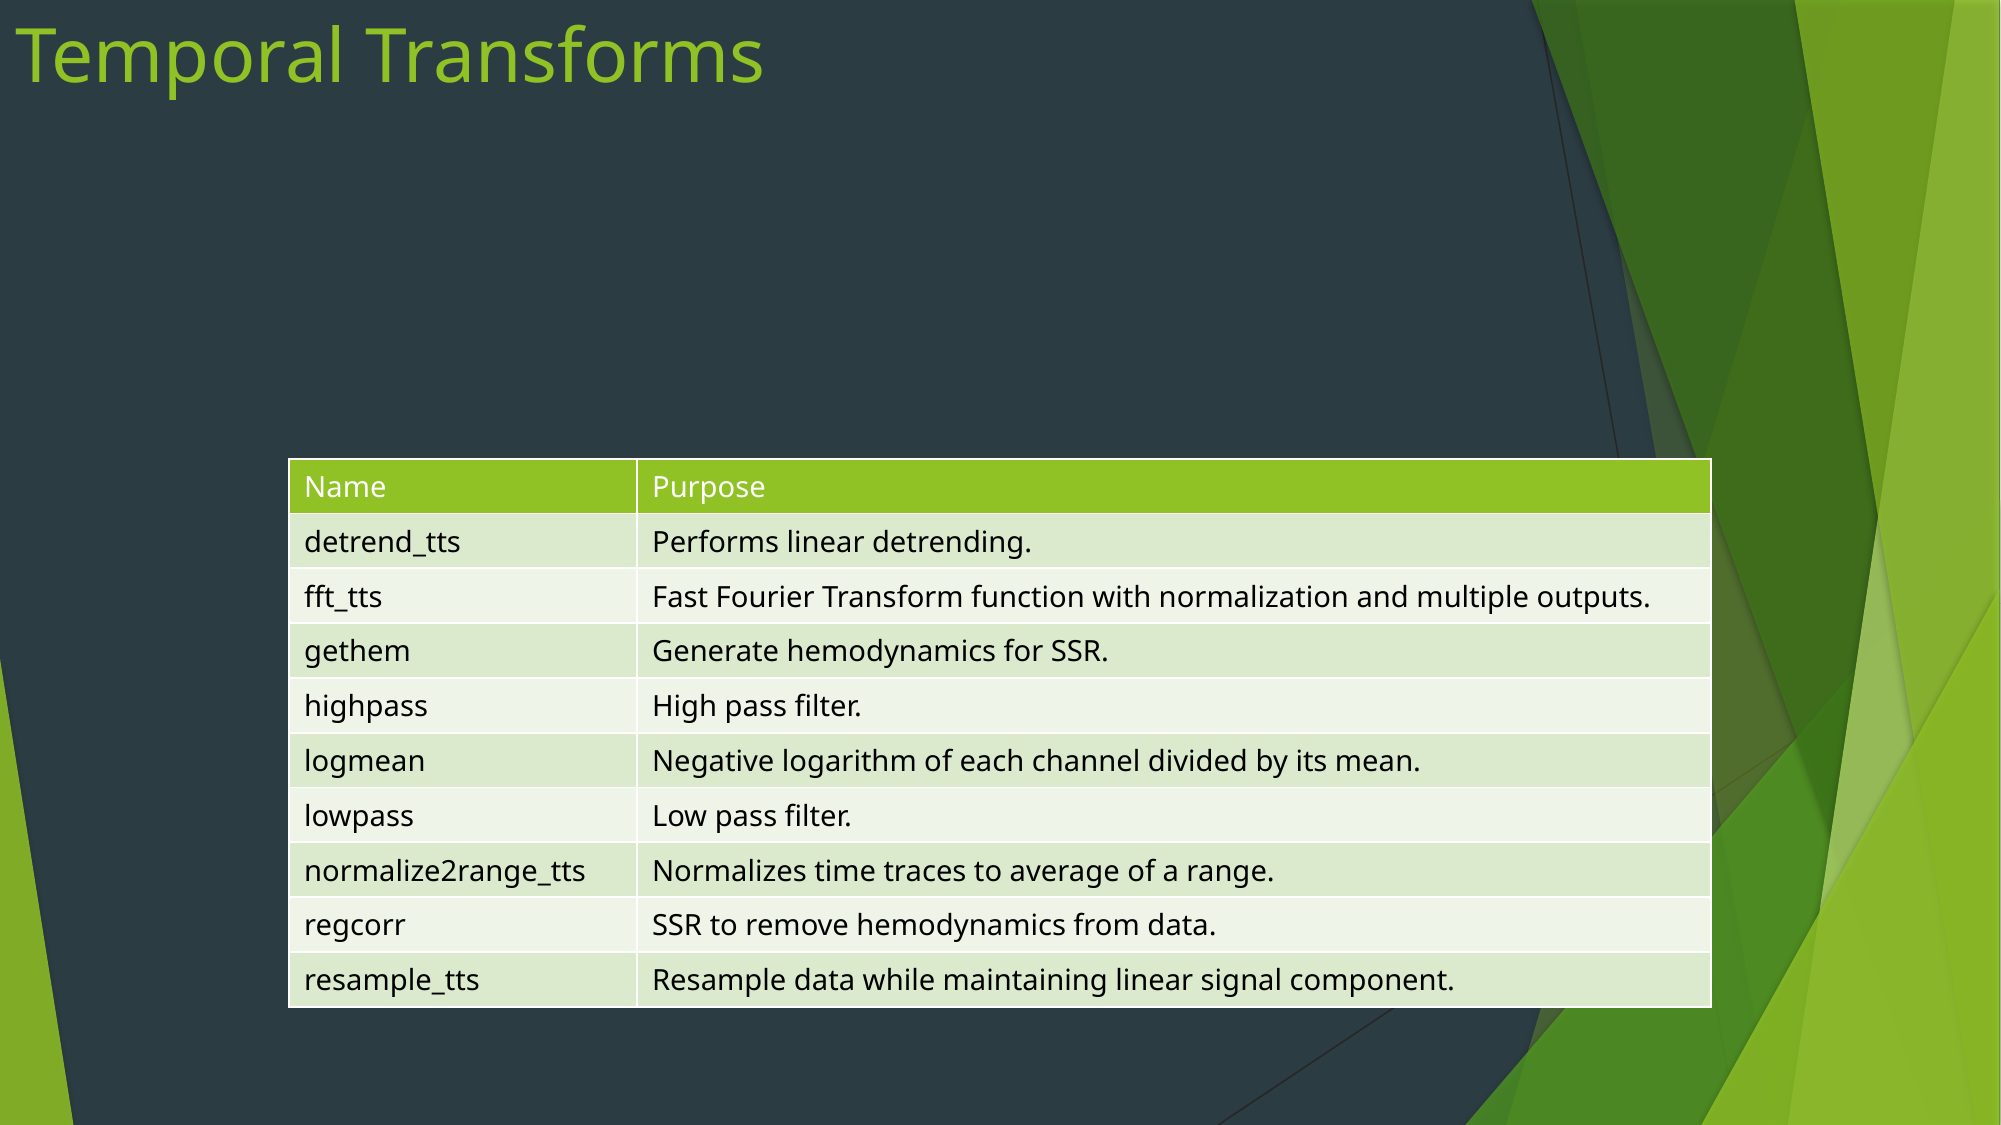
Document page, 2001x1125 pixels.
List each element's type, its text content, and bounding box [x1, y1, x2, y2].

table_cell Resample data while maintaining linear signal component. [638, 953, 1710, 1006]
table_cell High pass filter. [638, 679, 1710, 732]
table_cell detrend_tts [290, 514, 636, 567]
table_header Name [290, 460, 636, 513]
table_cell lowpass [290, 788, 636, 841]
table_cell normalize2range_tts [290, 843, 636, 896]
table_cell gethem [290, 624, 636, 677]
title Temporal Transforms [0, 0, 1411, 217]
table_cell Normalizes time traces to average of a range. [638, 843, 1710, 896]
table_cell Fast Fourier Transform function with normalization and multiple outputs. [638, 569, 1710, 622]
table_cell Low pass filter. [638, 788, 1710, 841]
table_cell Negative logarithm of each channel divided by its mean. [638, 734, 1710, 787]
table_cell logmean [290, 734, 636, 787]
table_cell regcorr [290, 898, 636, 951]
table_header Purpose [638, 460, 1710, 513]
table_cell resample_tts [290, 953, 636, 1006]
table_cell highpass [290, 679, 636, 732]
table_cell Generate hemodynamics for SSR. [638, 624, 1710, 677]
table_cell SSR to remove hemodynamics from data. [638, 898, 1710, 951]
table_cell Performs linear detrending. [638, 514, 1710, 567]
table_cell fft_tts [290, 569, 636, 622]
